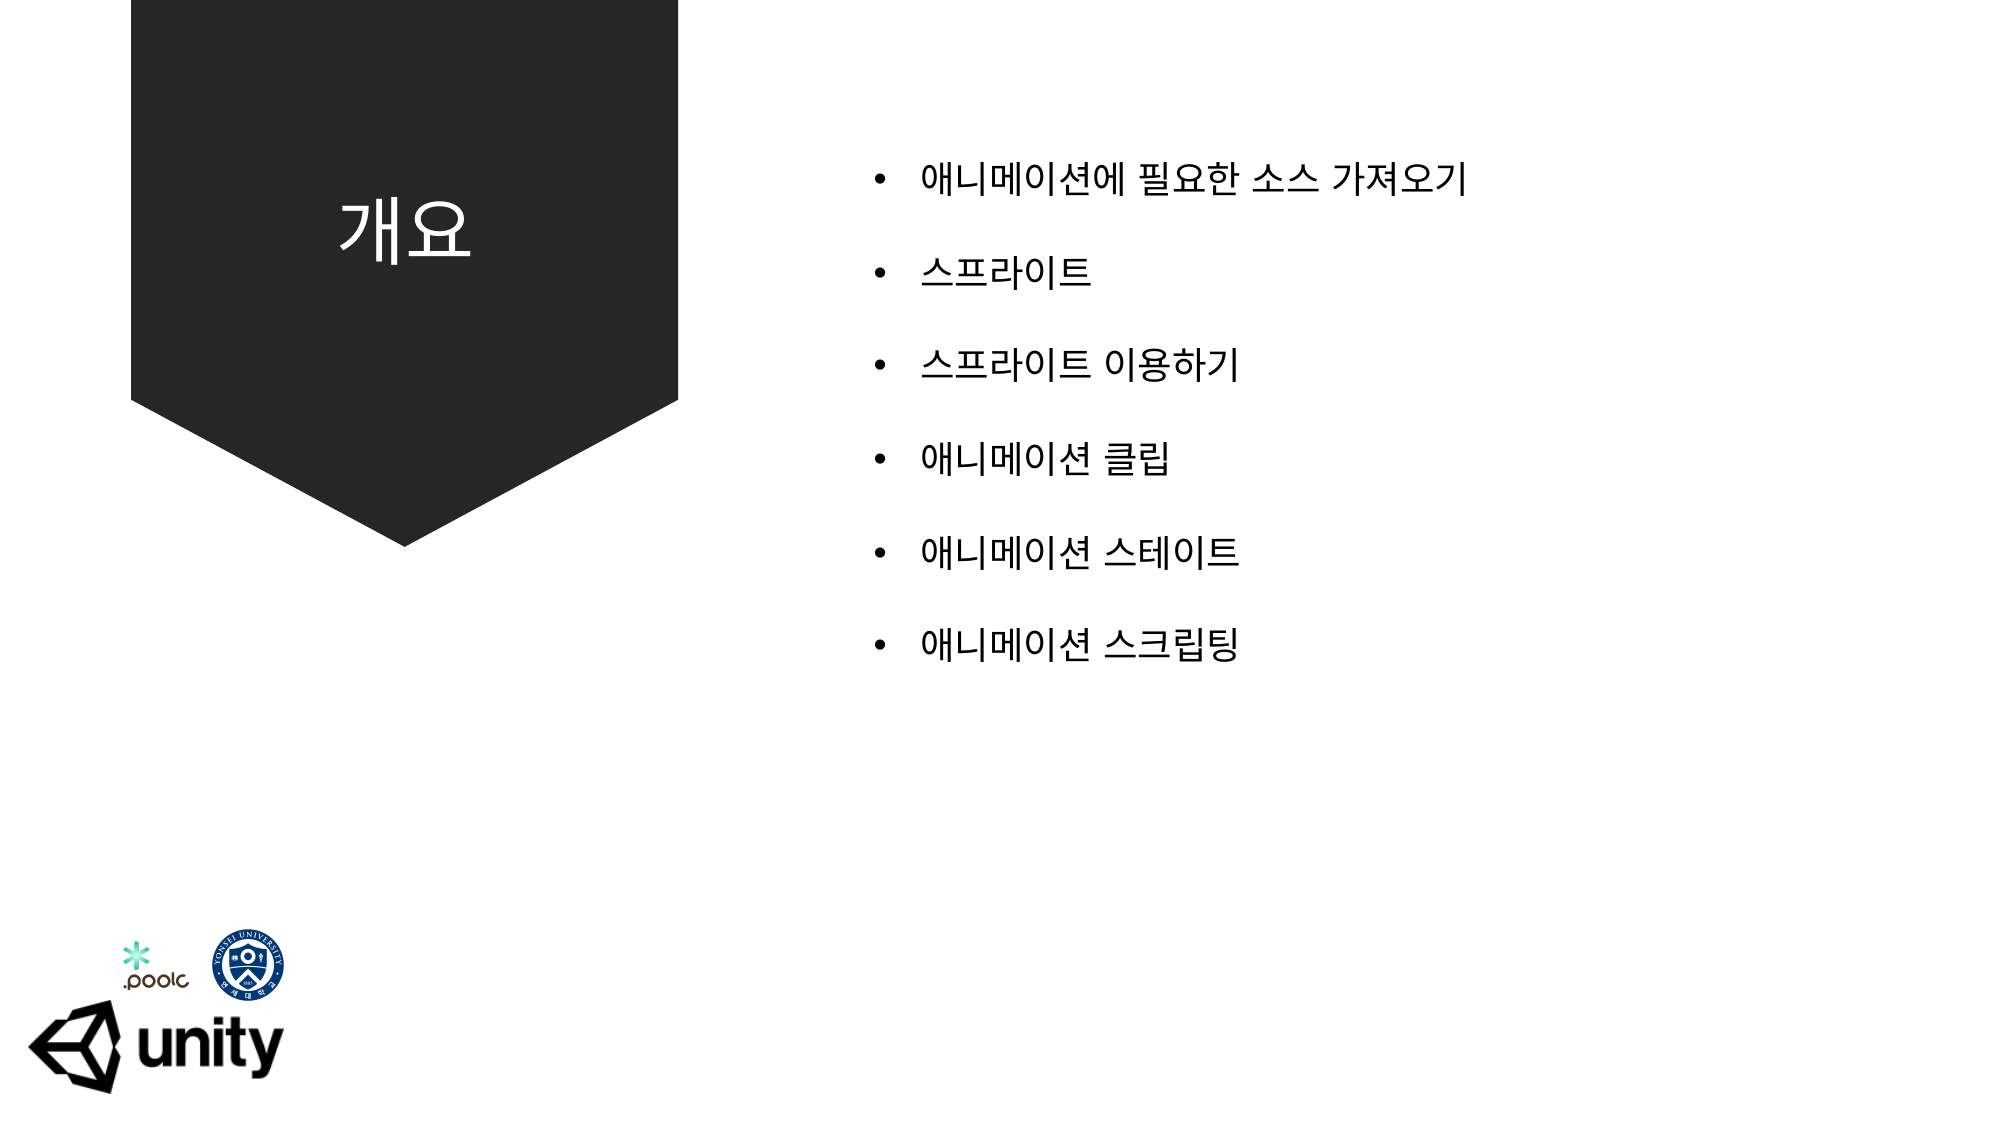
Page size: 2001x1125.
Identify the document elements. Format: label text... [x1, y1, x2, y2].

text_box 애니메이션 스테이트 [858, 522, 1434, 583]
text_box 애니메이션 스크립팅 [858, 614, 1434, 675]
title 개요 [168, 31, 643, 440]
text_box 스프라이트 [858, 242, 1434, 303]
text_box [130, 0, 680, 421]
text_box 애니메이션에 필요한 소스 가져오기 [858, 148, 1630, 209]
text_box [28, 928, 284, 1094]
text_box 스프라이트 이용하기 [858, 334, 1567, 394]
text_box [203, 440, 606, 549]
text_box 애니메이션 클립 [858, 428, 1711, 489]
